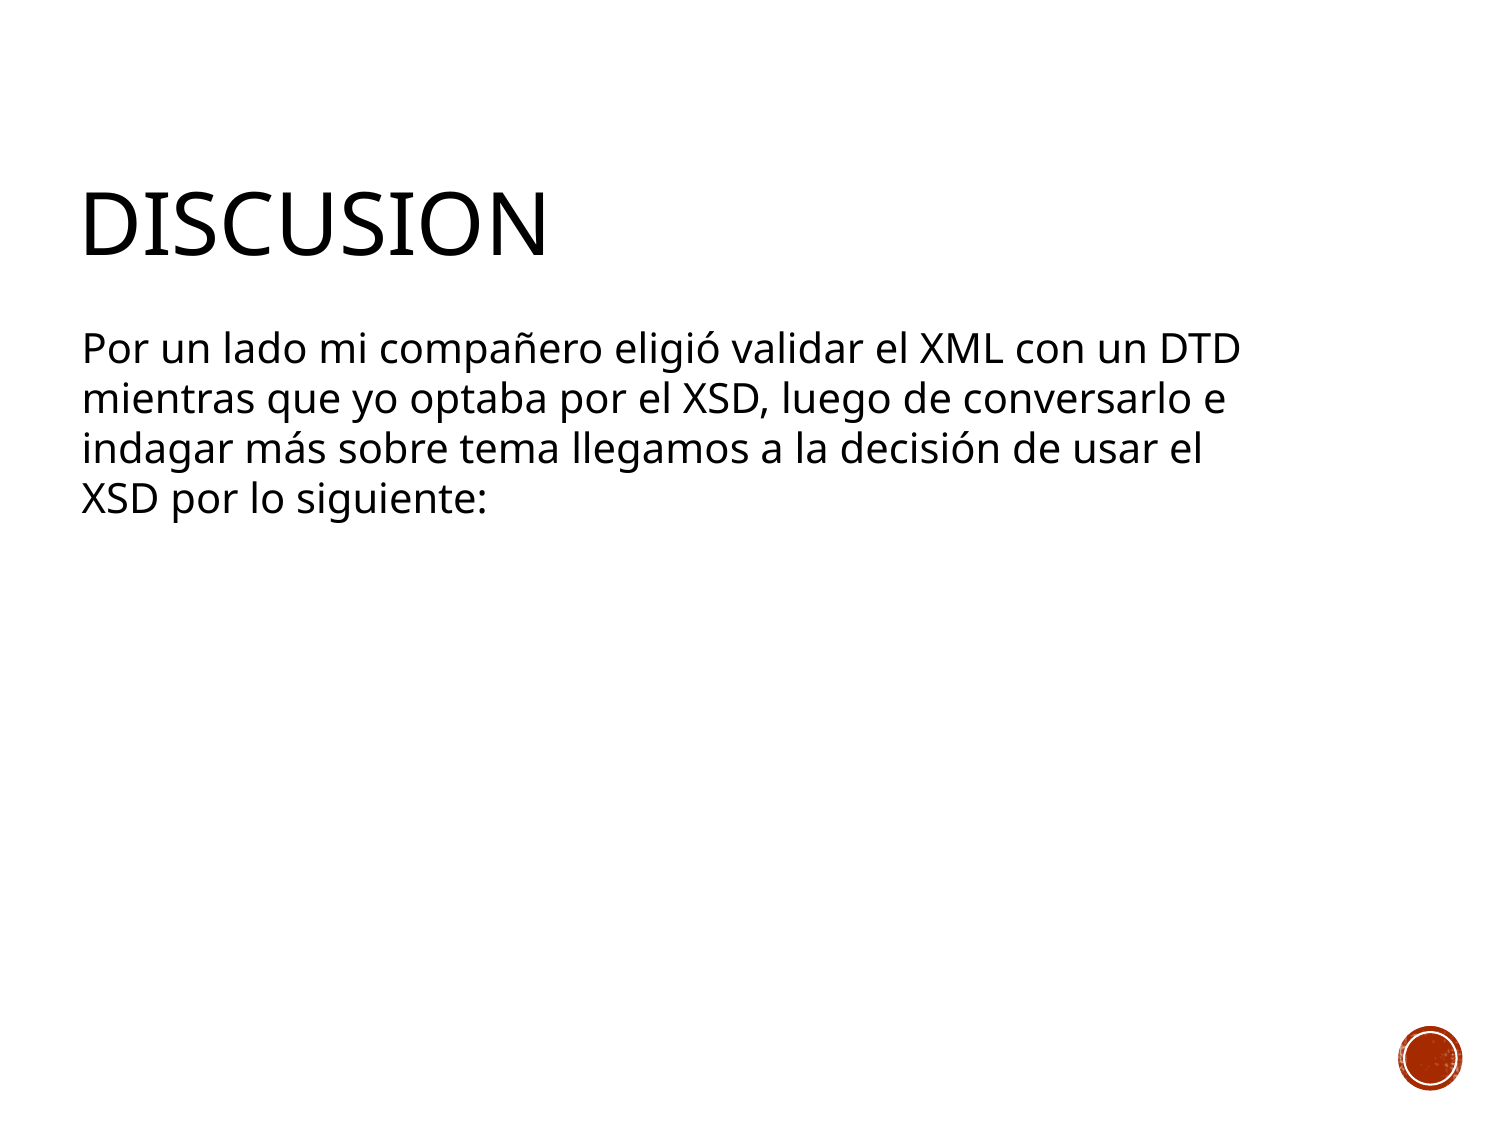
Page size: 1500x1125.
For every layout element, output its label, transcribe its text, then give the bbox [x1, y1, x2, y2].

text_box Por un lado mi compañero eligió validar el XML con un DTD mientras que yo optaba por el XSD, luego de conversarlo e indagar más sobre tema llegamos a la decisión de usar el XSD por lo siguiente: [66, 314, 1260, 530]
title Discusion [63, 113, 1339, 341]
